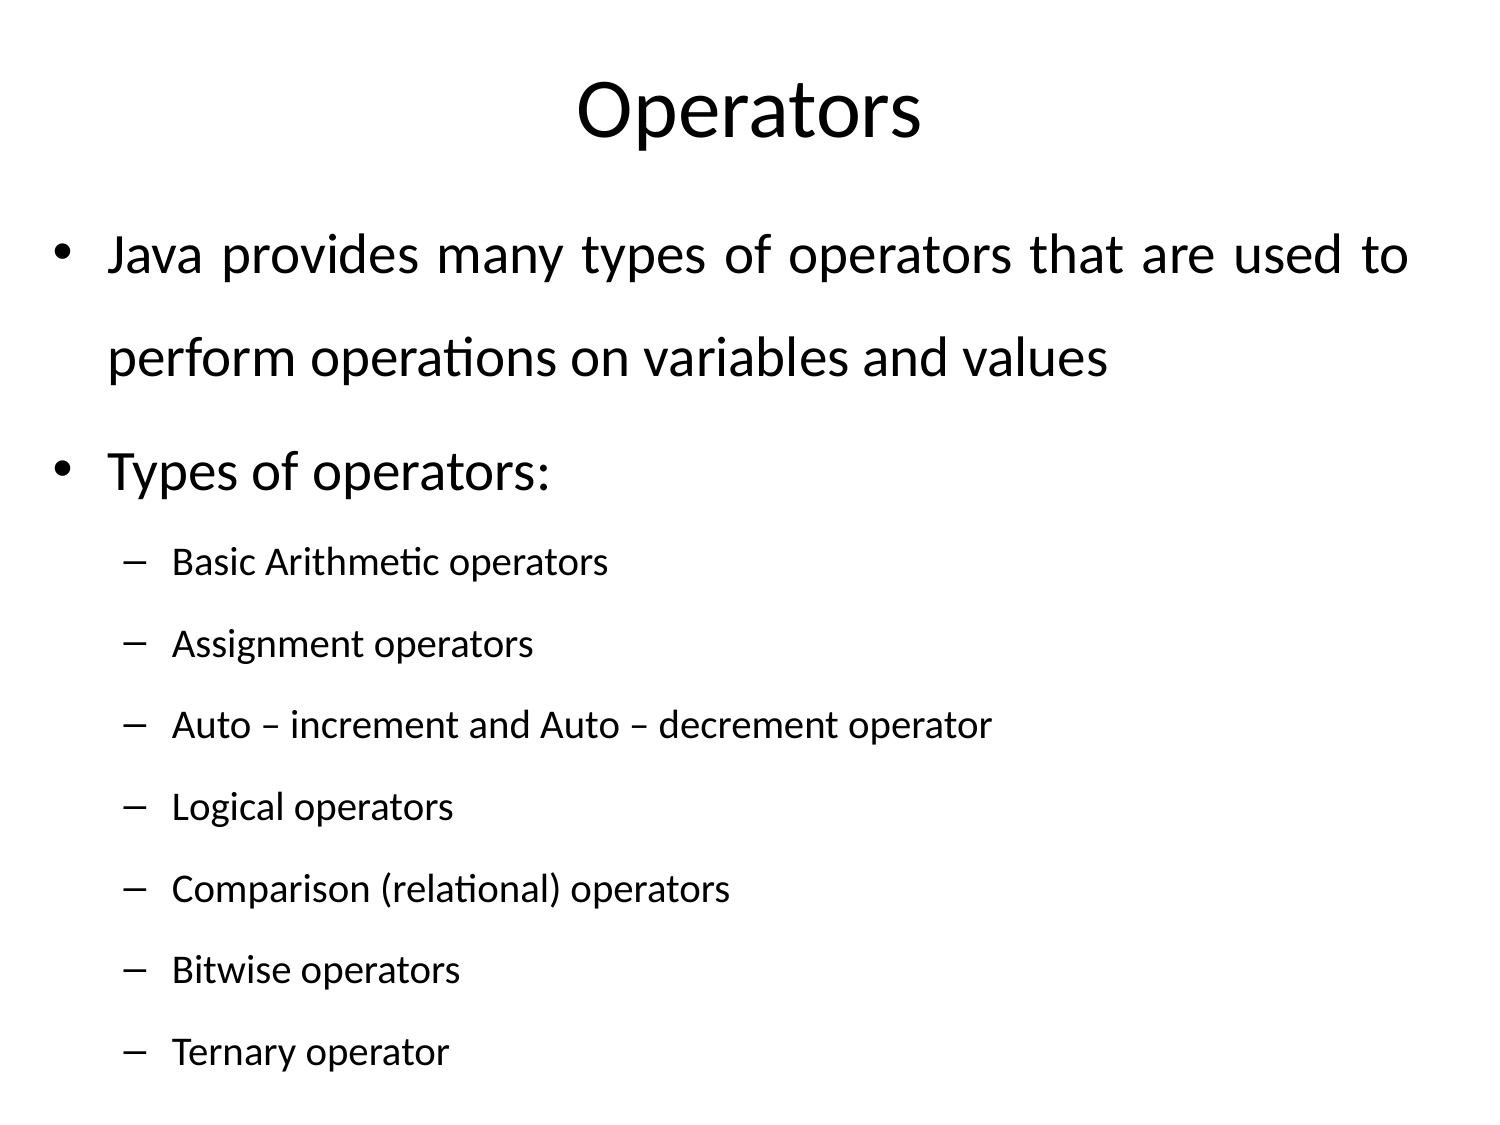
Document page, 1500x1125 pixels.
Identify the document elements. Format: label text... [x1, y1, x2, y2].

list Java provides many types of operators that are used to perform operations on variables and values Types of operators: Basic Arithmetic operators Assignment operators Auto – increment and Auto – decrement operator Logical operators Comparison (relational) operators Bitwise operators Ternary operator [37, 174, 1425, 1088]
title Operators [75, 45, 1425, 163]
